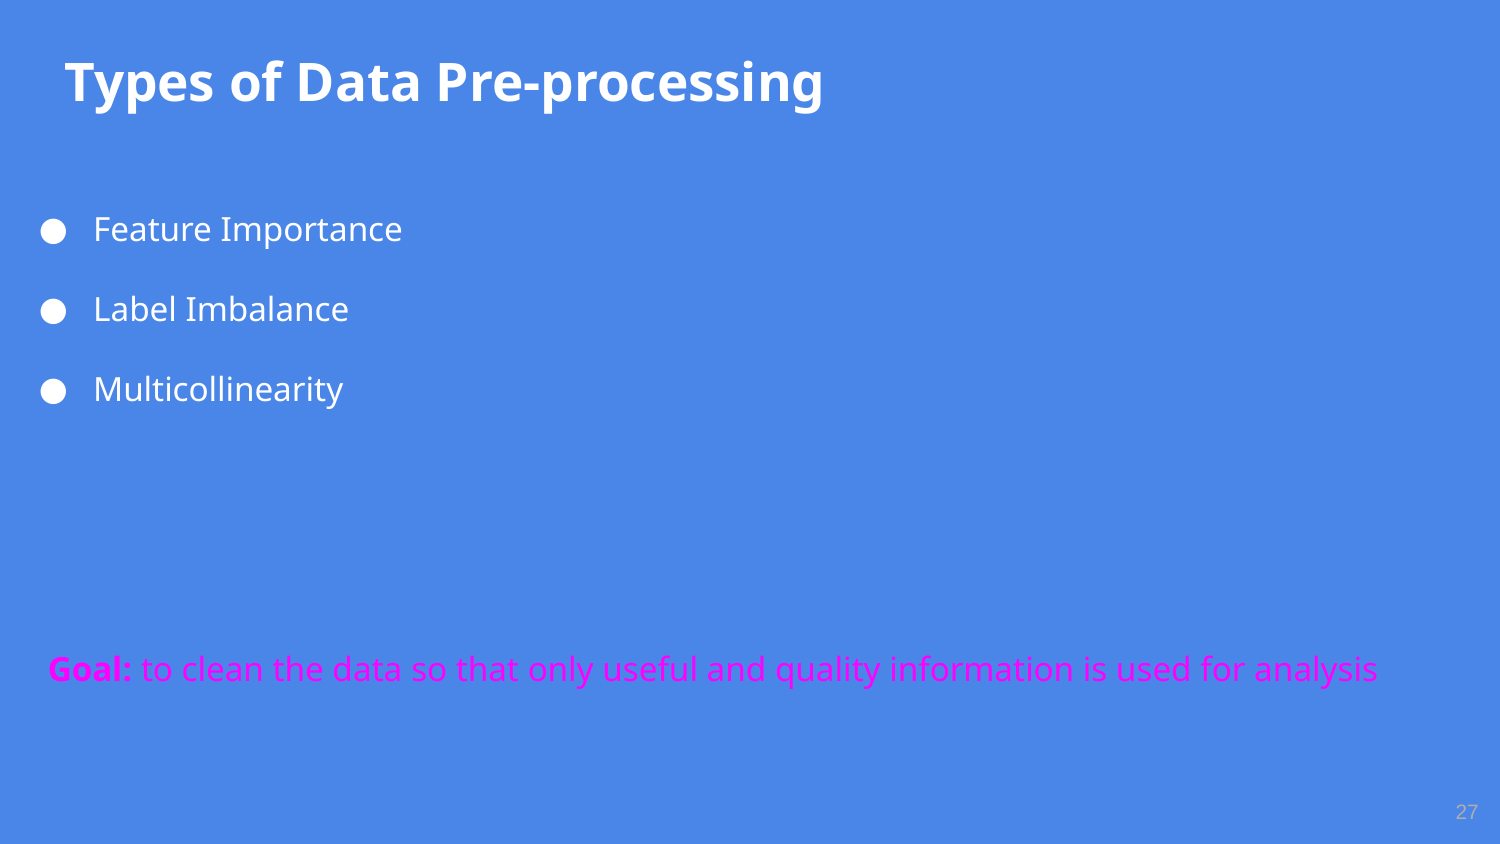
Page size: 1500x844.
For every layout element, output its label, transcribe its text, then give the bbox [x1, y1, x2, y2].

text_box Goal: to clean the data so that only useful and quality information is used for analysis [32, 632, 1500, 703]
text_box Feature Importance Label Imbalance Multicollinearity [3, 192, 1497, 423]
title Types of Data Pre-processing [49, 33, 1451, 128]
slide_number ‹#› [1403, 779, 1494, 844]
